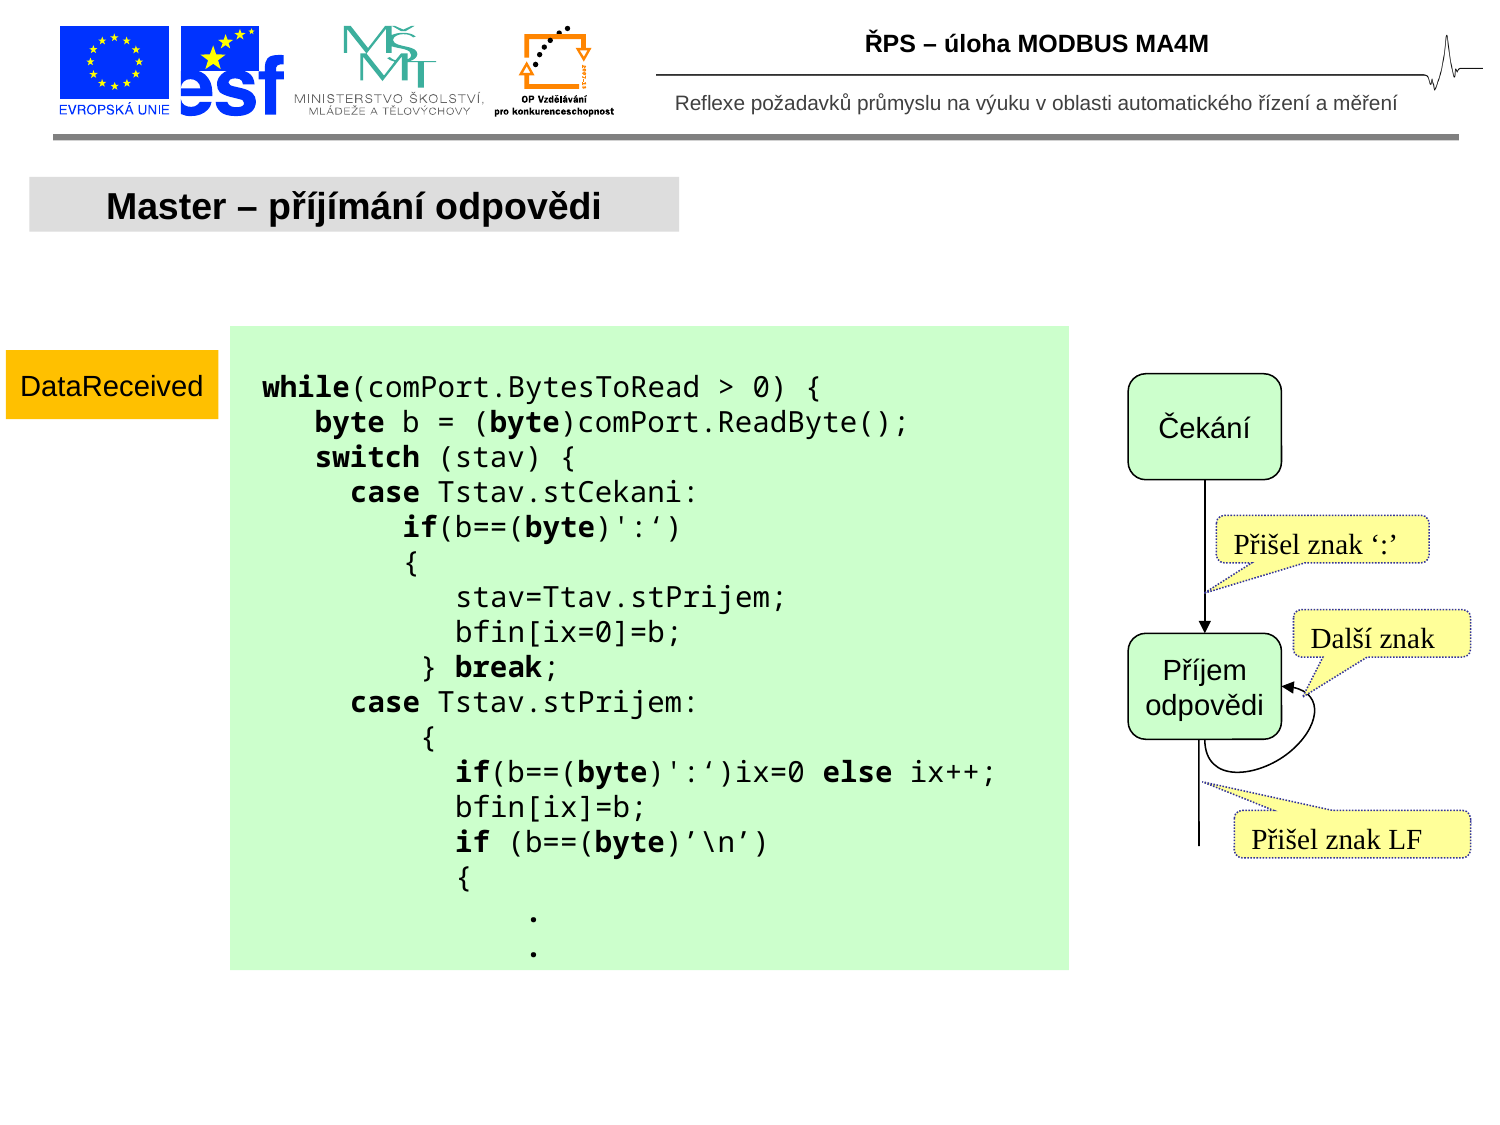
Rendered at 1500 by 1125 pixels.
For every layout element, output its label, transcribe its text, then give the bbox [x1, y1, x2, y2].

text_box ŘPS – úloha MODBUS MA4M [644, 20, 1430, 68]
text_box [1216, 674, 1270, 752]
text_box while(comPort.BytesToRead > 0) { byte b = (byte)comPort.ReadByte(); switch (stav) { case Tstav.stCekani: if(b==(byte)':‘) { stav=Ttav.stPrijem; bfin[ix=0]=b; } break; case Tstav.stPrijem: { if(b==(byte)':‘)ix=0 else ix++; bfin[ix]=b; if (b==(byte)’\n’) { . . [230, 326, 1069, 971]
text_box Přišel znak LF [1202, 781, 1471, 858]
text_box Master – příjímání odpovědi [29, 176, 680, 232]
picture [656, 34, 1483, 91]
text_box Čekání [1128, 373, 1282, 480]
text_box Přišel znak ‘:’ [1209, 515, 1430, 592]
text_box Další znak [1293, 609, 1471, 698]
text_box Příjem odpovědi [1128, 633, 1282, 740]
text_box DataReceived [5, 350, 219, 420]
